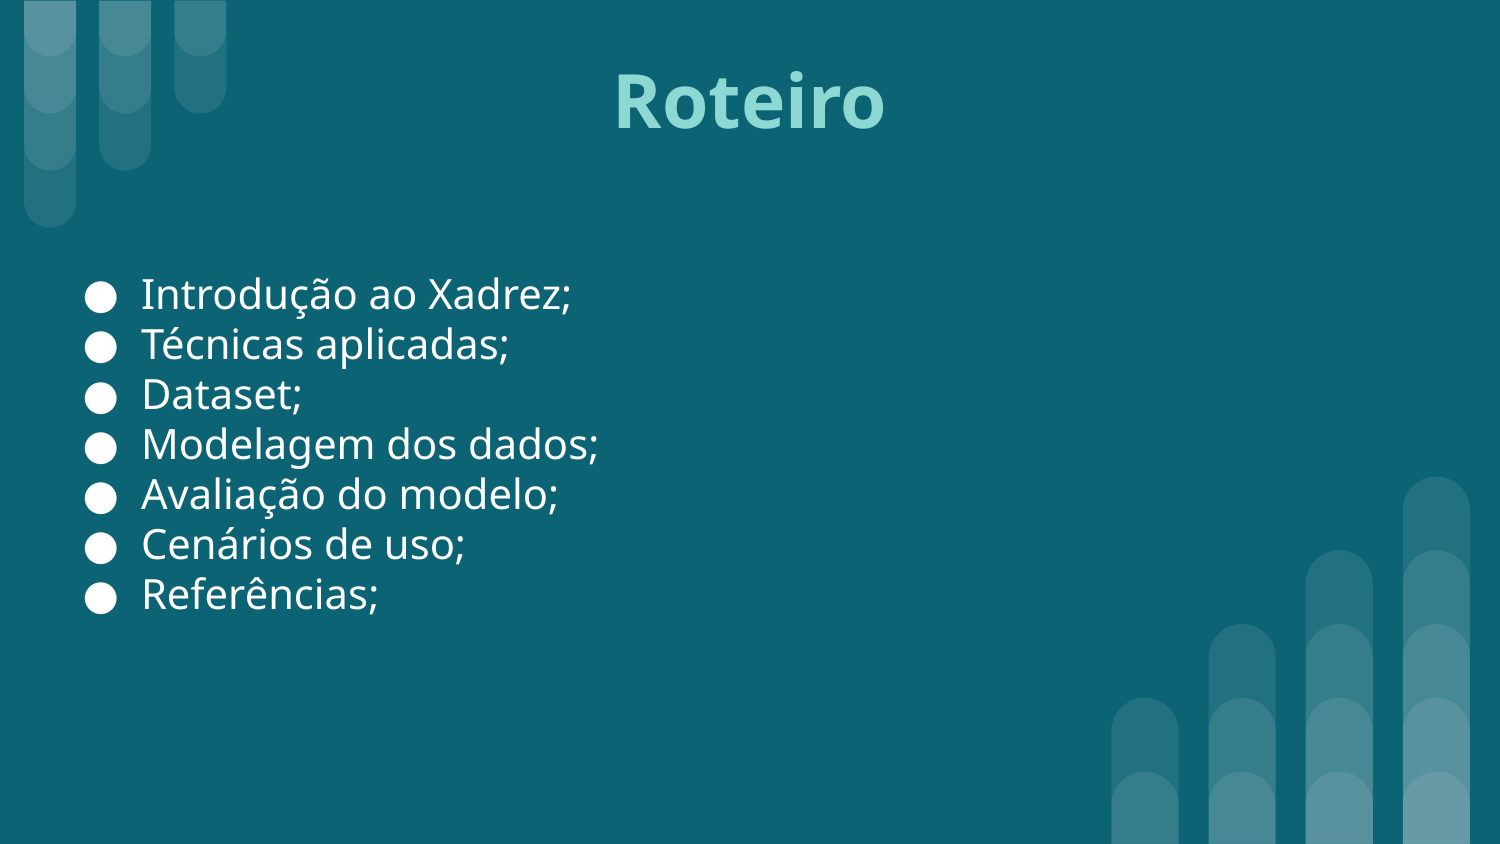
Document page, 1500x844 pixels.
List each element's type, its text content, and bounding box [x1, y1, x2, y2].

title Roteiro [269, 38, 1231, 215]
subtitle Introdução ao Xadrez; Técnicas aplicadas; Dataset; Modelagem dos dados; Avaliação do modelo; Cenários de uso; Referências; [51, 252, 1139, 739]
